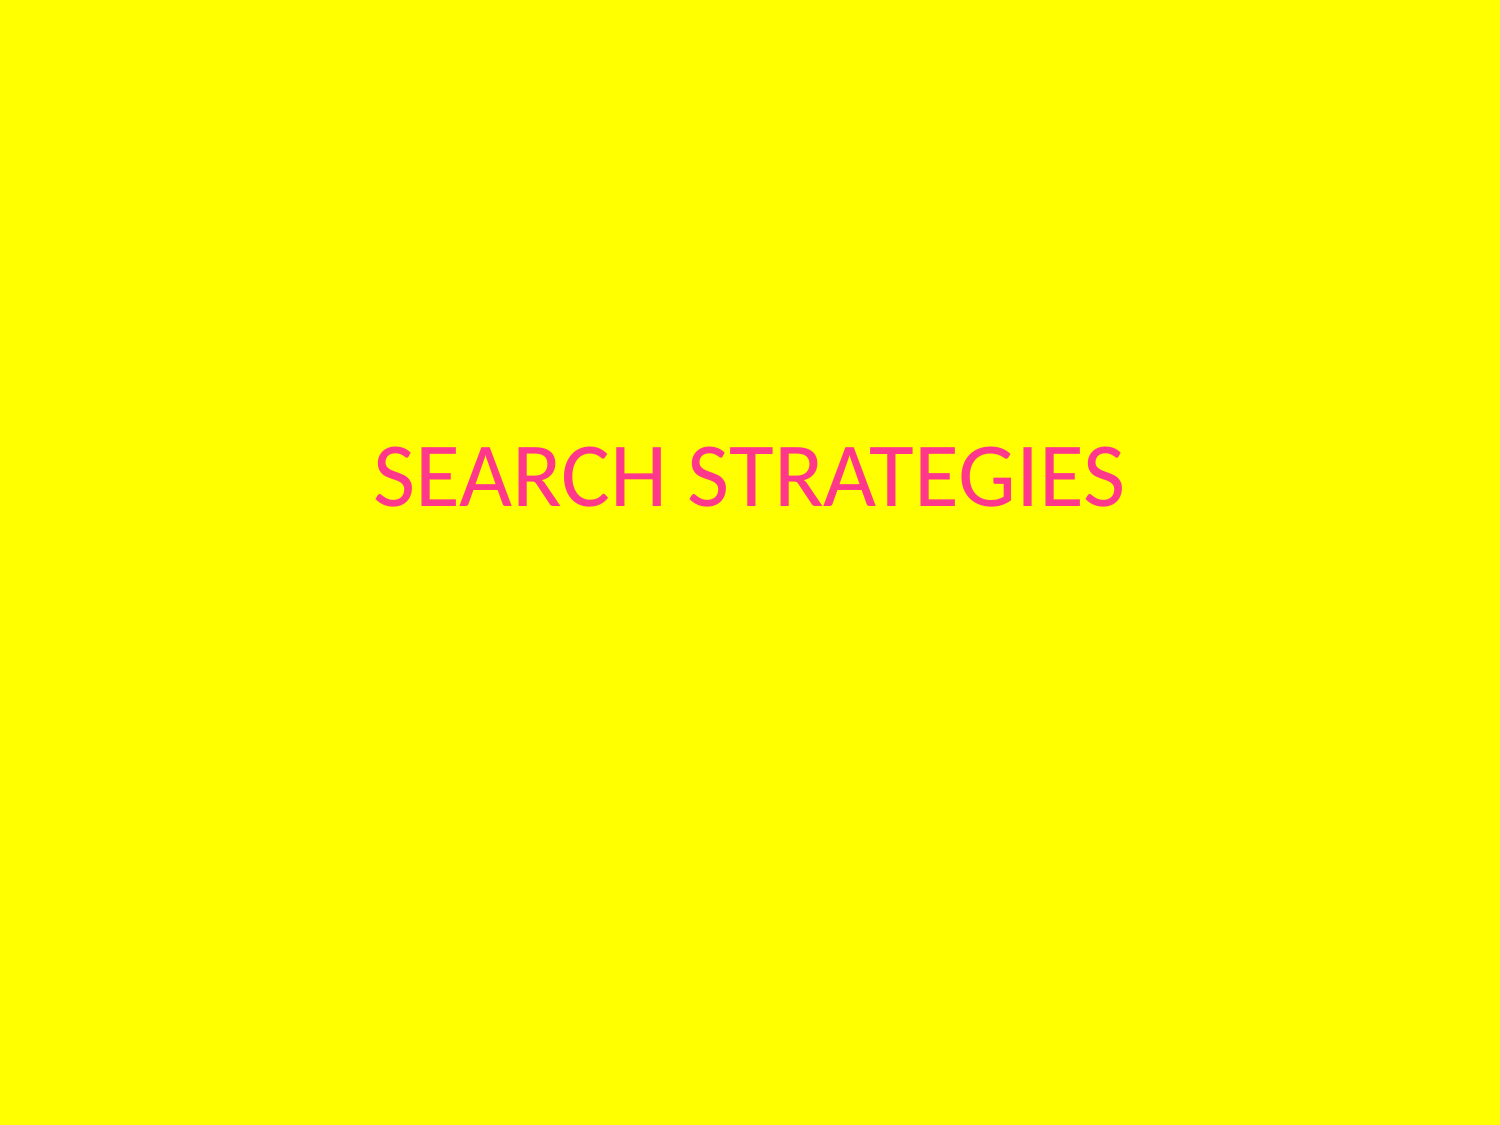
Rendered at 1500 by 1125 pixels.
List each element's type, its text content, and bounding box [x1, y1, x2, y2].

title SEARCH STRATEGIES [112, 349, 1388, 591]
